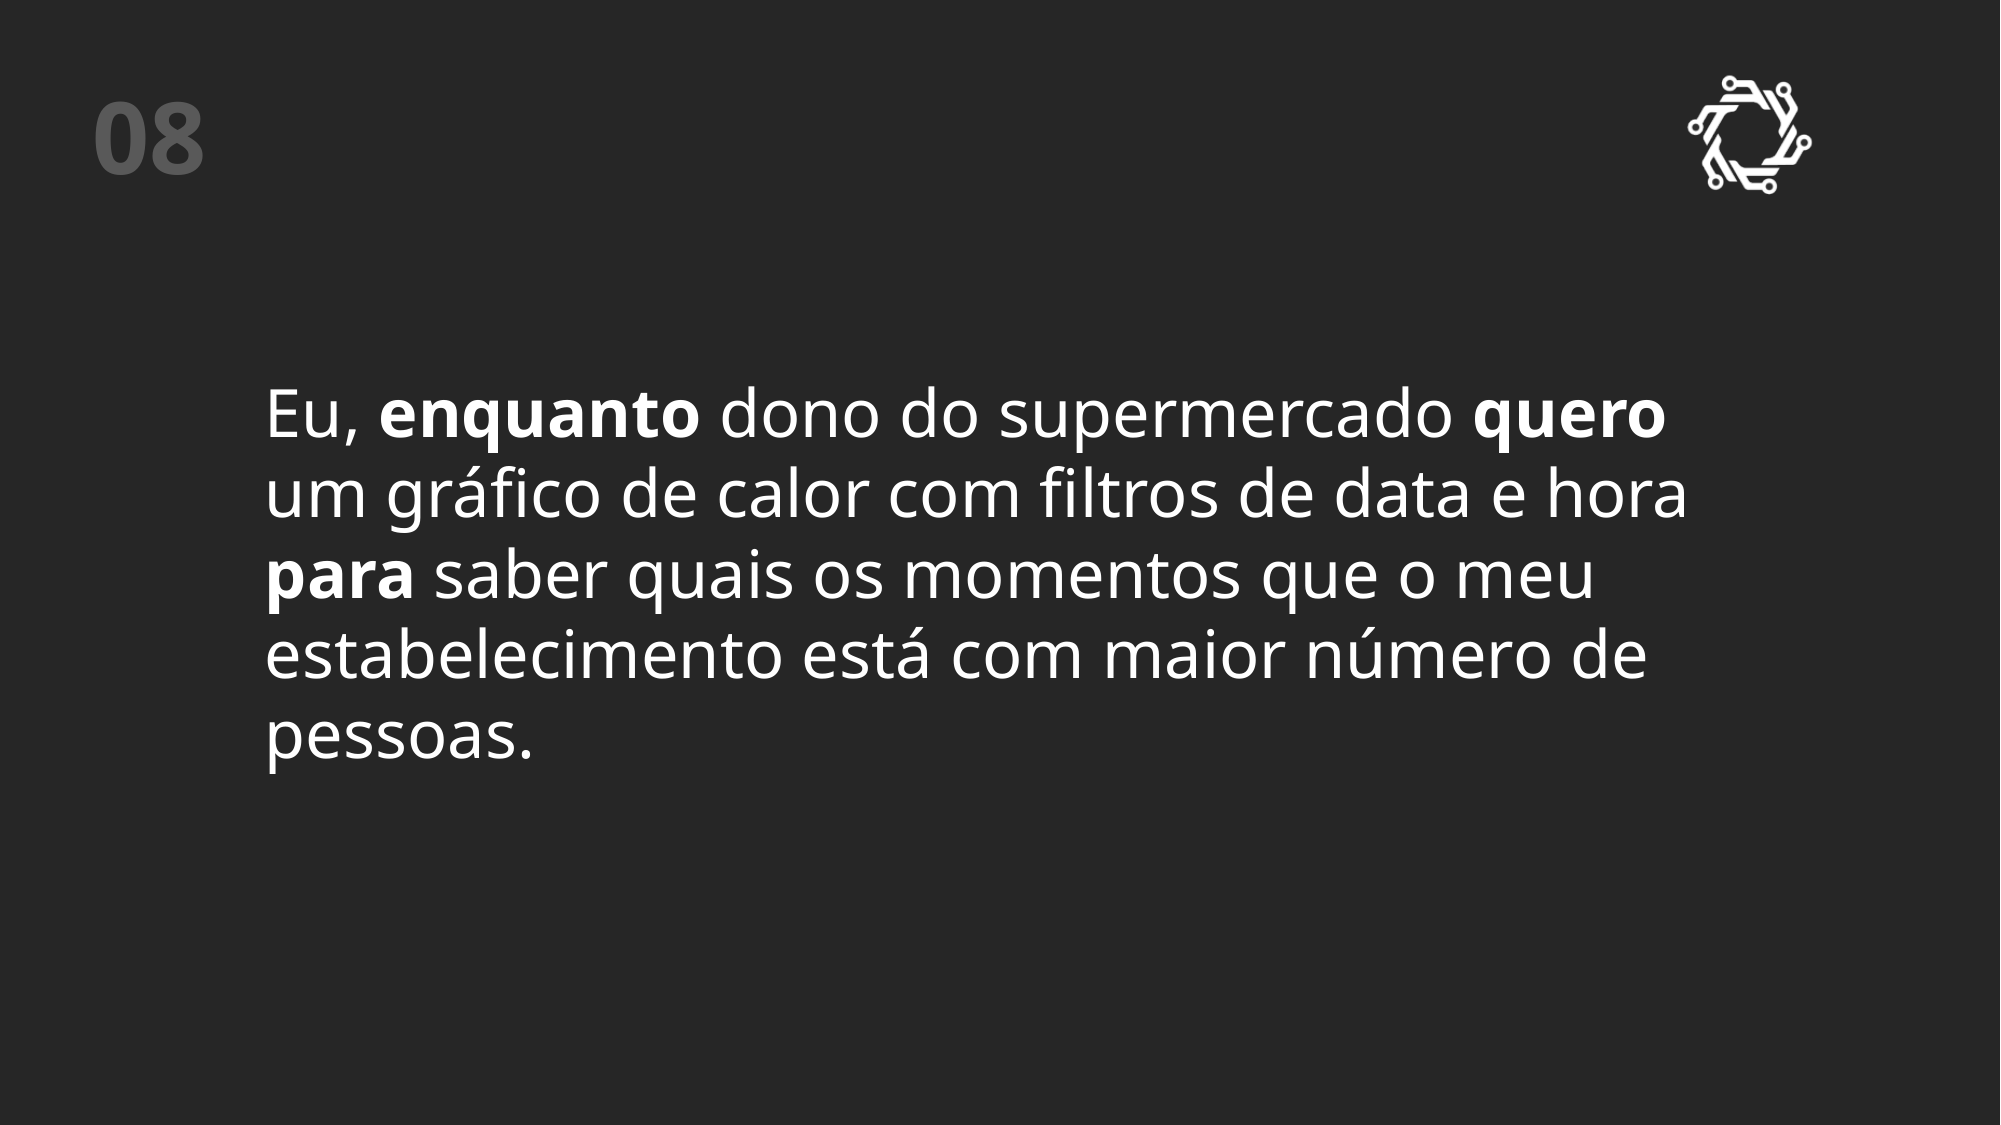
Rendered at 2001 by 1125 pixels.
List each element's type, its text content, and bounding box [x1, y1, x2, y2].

text_box 08 [78, 67, 290, 203]
picture [1681, 67, 1819, 205]
title Eu, enquanto dono do supermercado quero um gráfico de calor com filtros de data e hora para saber quais os momentos que o meu estabelecimento está com maior número de pessoas. [249, 345, 1750, 780]
